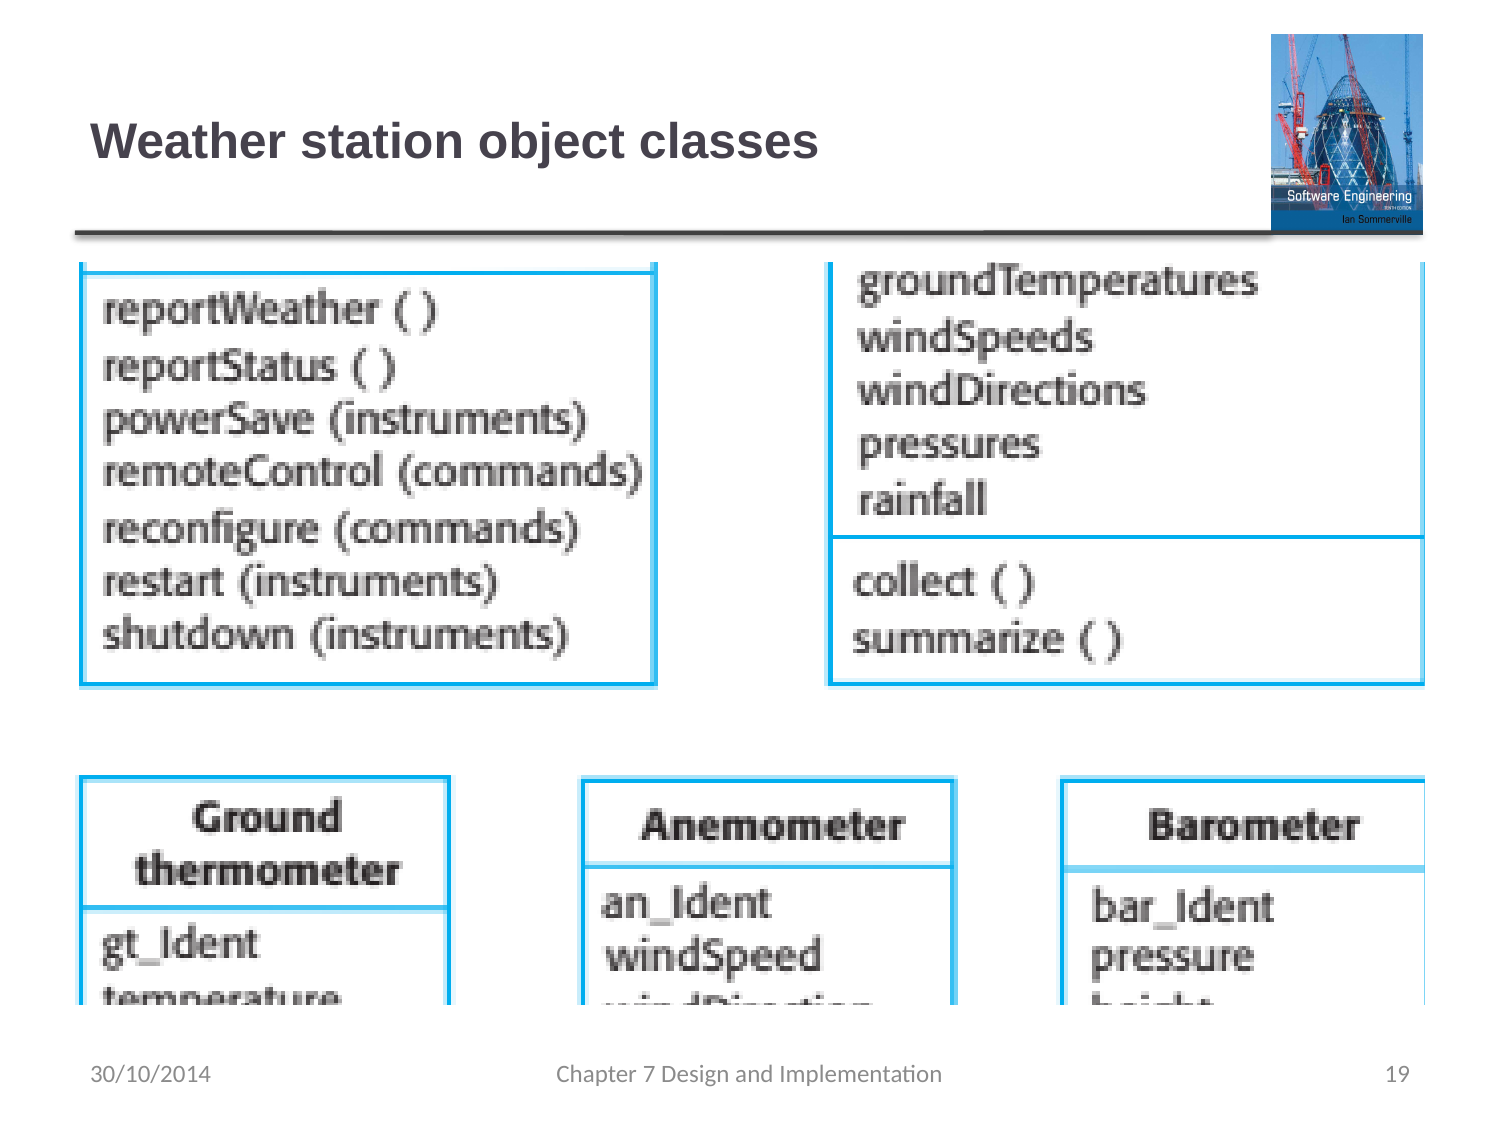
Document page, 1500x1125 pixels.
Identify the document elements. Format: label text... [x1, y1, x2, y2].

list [74, 262, 1426, 1006]
title Weather station object classes [74, 44, 1272, 233]
footer Chapter 7 Design and Implementation [512, 1042, 988, 1103]
picture [1271, 34, 1423, 230]
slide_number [75, 1042, 425, 1103]
slide_number 19 [1074, 1042, 1425, 1103]
